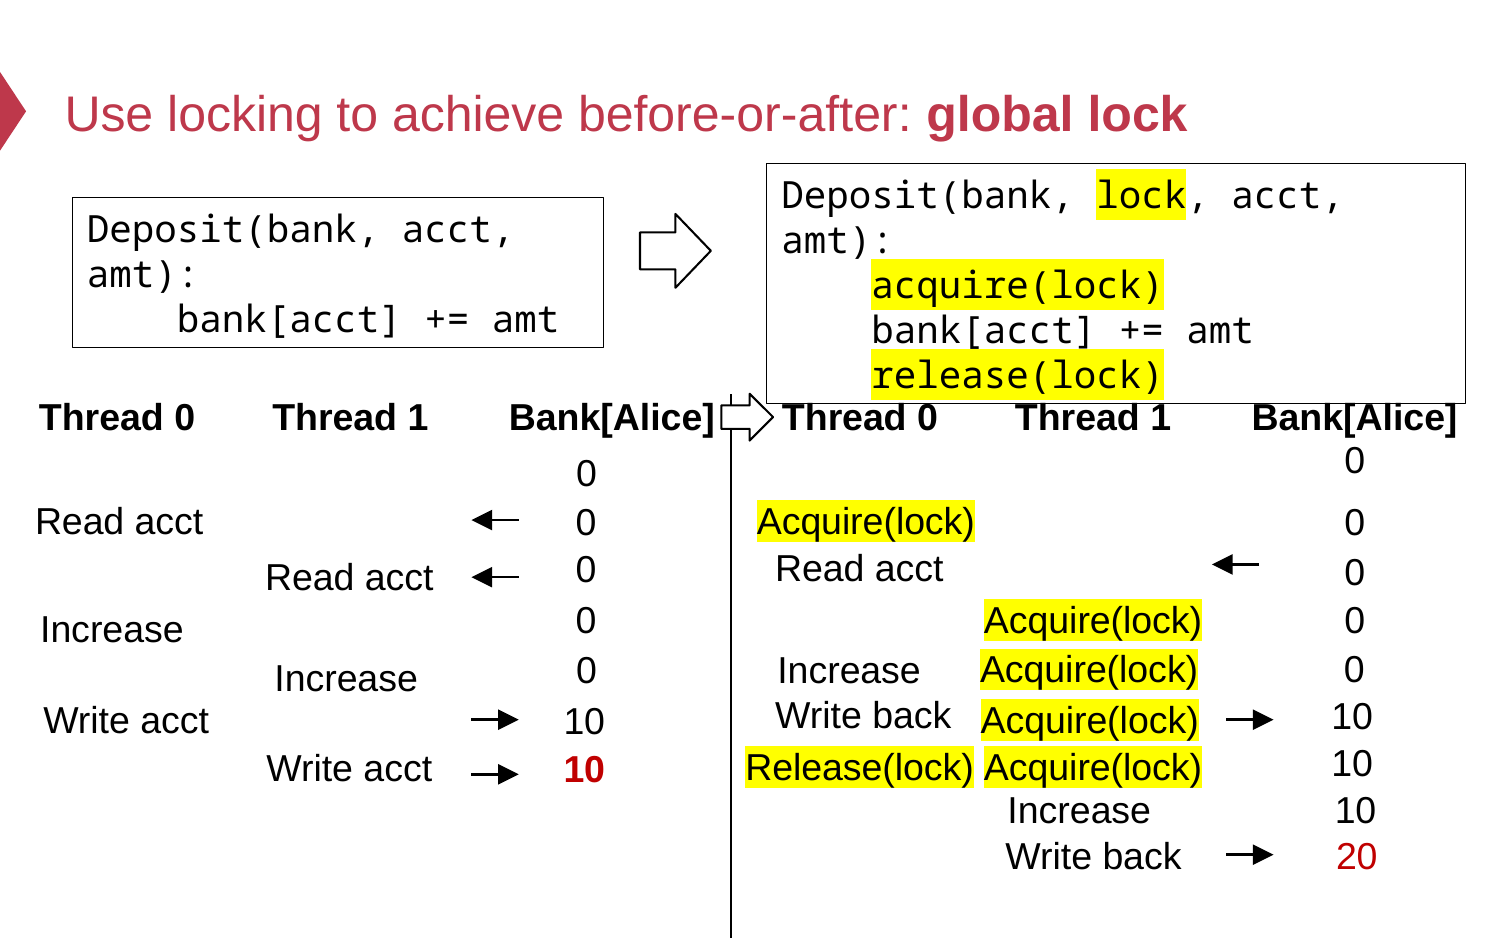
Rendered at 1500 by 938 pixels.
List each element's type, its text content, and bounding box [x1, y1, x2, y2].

text_box 0 [1329, 637, 1406, 698]
text_box Thread 0 [767, 385, 953, 446]
text_box [719, 403, 726, 431]
text_box Write acct [28, 688, 225, 748]
text_box Increase [259, 646, 444, 707]
text_box Acquire(lock) [969, 735, 1218, 796]
text_box [637, 211, 713, 290]
text_box Increase [25, 598, 210, 658]
text_box 10 [548, 689, 624, 737]
text_box Write back [990, 824, 1208, 885]
text_box Deposit(bank, lock, acct, amt): acquire(lock) bank[acct] += amt release(lock) [766, 163, 1466, 404]
text_box Release(lock) [735, 735, 969, 795]
text_box 0 [560, 490, 613, 537]
text_box 0 [1329, 490, 1381, 540]
text_box Acquire(lock) [965, 637, 1214, 688]
text_box 0 [560, 537, 613, 588]
title Use locking to achieve before-or-after: global lock [49, 37, 1400, 186]
text_box 10 [1316, 731, 1393, 792]
text_box 0 [1329, 588, 1381, 637]
text_box Read acct [20, 489, 219, 550]
text_box Increase [992, 778, 1177, 824]
text_box Acquire(lock) [742, 489, 991, 550]
text_box 0 [1329, 429, 1381, 489]
text_box Write back [760, 684, 965, 735]
text_box Thread 1 [257, 385, 444, 446]
text_box Thread 1 [1000, 385, 1187, 446]
text_box Read acct [760, 536, 959, 597]
text_box 20 [1321, 824, 1398, 885]
text_box Read acct [250, 545, 449, 606]
text_box 10 [1316, 684, 1393, 731]
text_box Acquire(lock) [969, 588, 1218, 649]
text_box 0 [1329, 540, 1381, 588]
text_box Deposit(bank, acct, amt): bank[acct] += amt [72, 197, 604, 348]
text_box Increase [762, 638, 947, 684]
text_box 10 [1320, 778, 1397, 838]
text_box 0 [561, 638, 613, 689]
text_box Write acct [251, 737, 448, 797]
text_box 0 [561, 442, 612, 490]
text_box [735, 391, 776, 443]
text_box 10 [548, 737, 624, 798]
text_box Bank[Alice] [1236, 385, 1473, 446]
text_box Acquire(lock) [965, 688, 1214, 748]
text_box Bank[Alice] [494, 385, 730, 446]
text_box 0 [560, 588, 613, 649]
text_box Thread 0 [24, 385, 211, 446]
